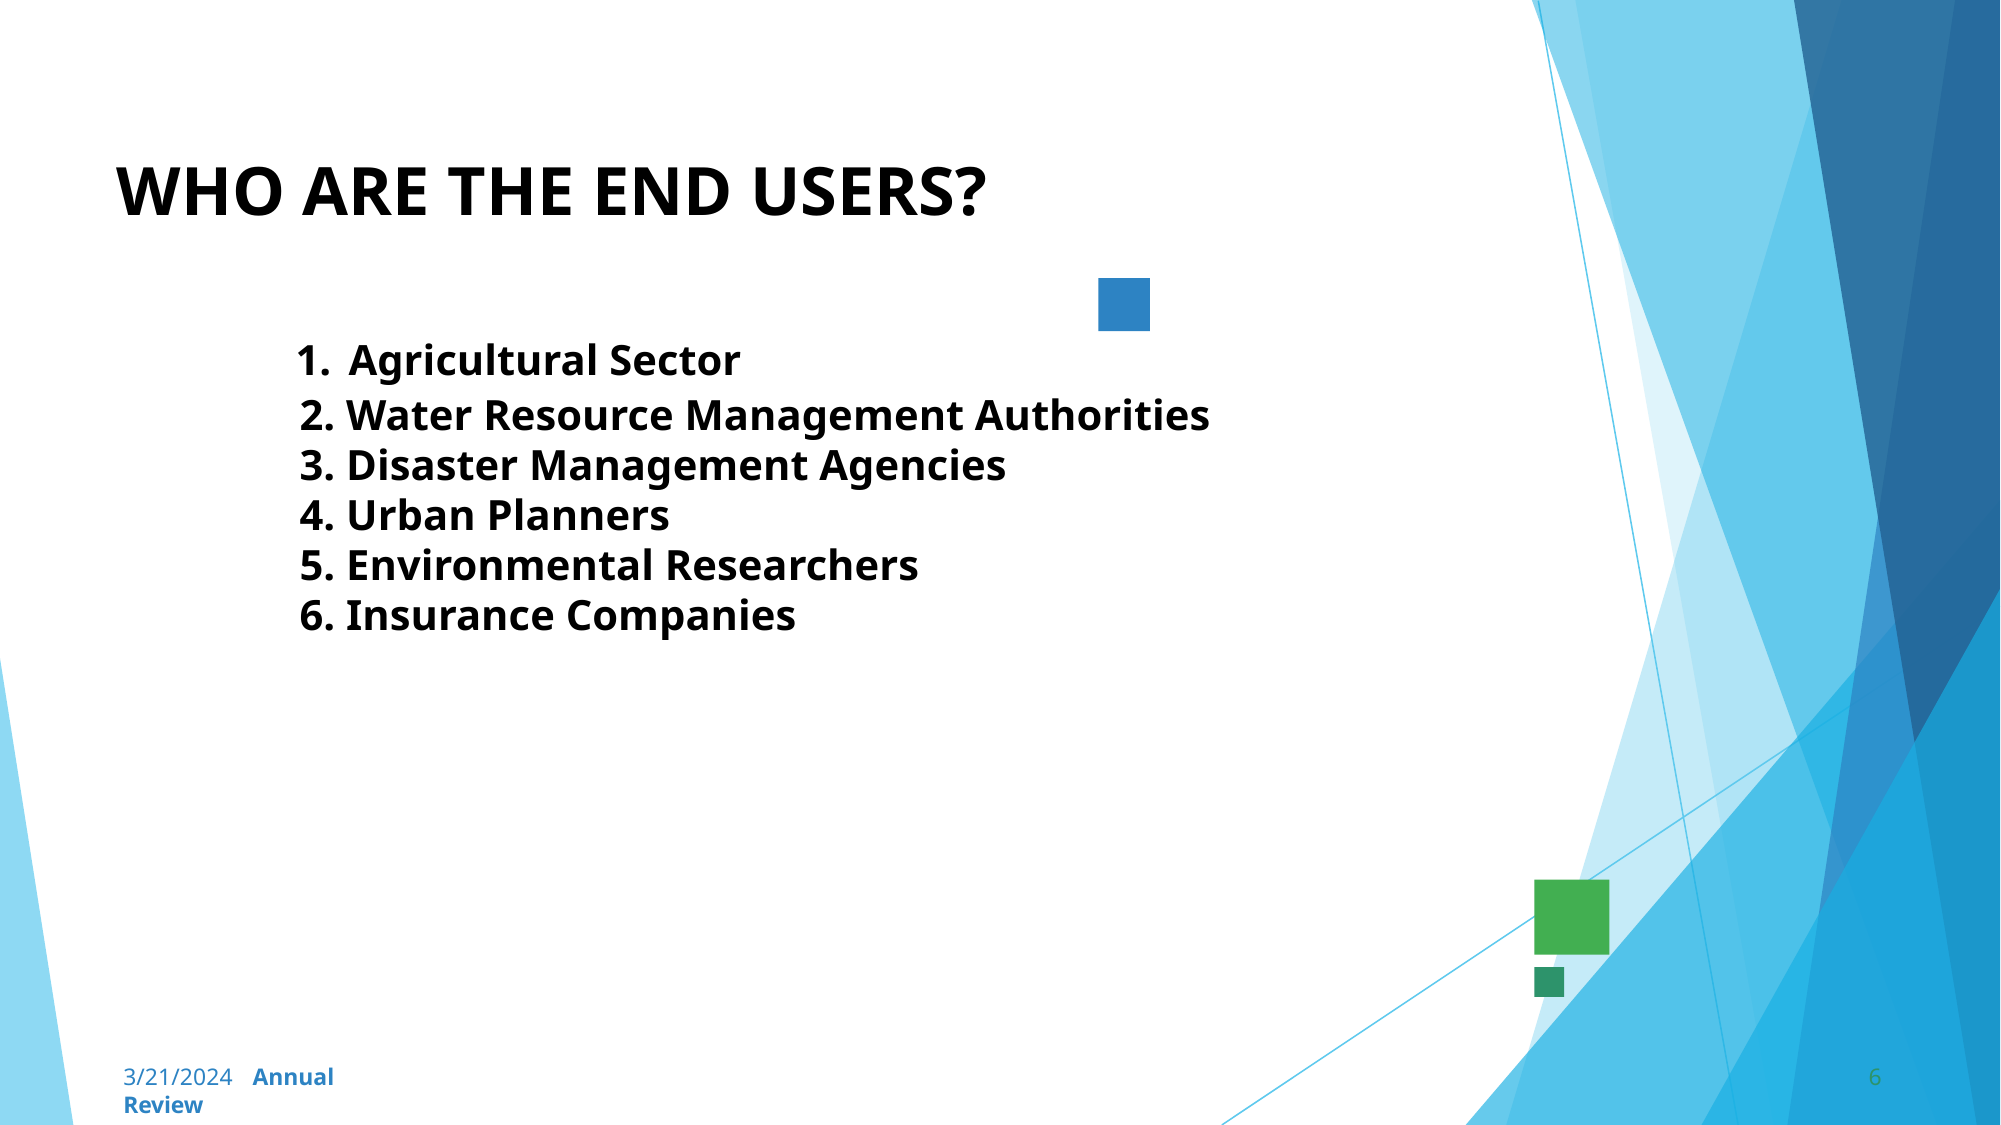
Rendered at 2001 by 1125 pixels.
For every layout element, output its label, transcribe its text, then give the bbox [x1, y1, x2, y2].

picture [118, 1012, 477, 1093]
title WHO ARE THE END USERS? 1. Agricultural Sector 2. Water Resource Management Authorities 3. Disaster Management Agencies 4. Urban Planners 5. Environmental Researchers 6. Insurance Companies [91, 63, 1694, 640]
text_box 3/21/2024 Annual Review [121, 1101, 417, 1118]
text_box [1534, 967, 1565, 997]
text_box [1534, 879, 1610, 955]
slide_number 6 [1849, 1061, 1890, 1125]
